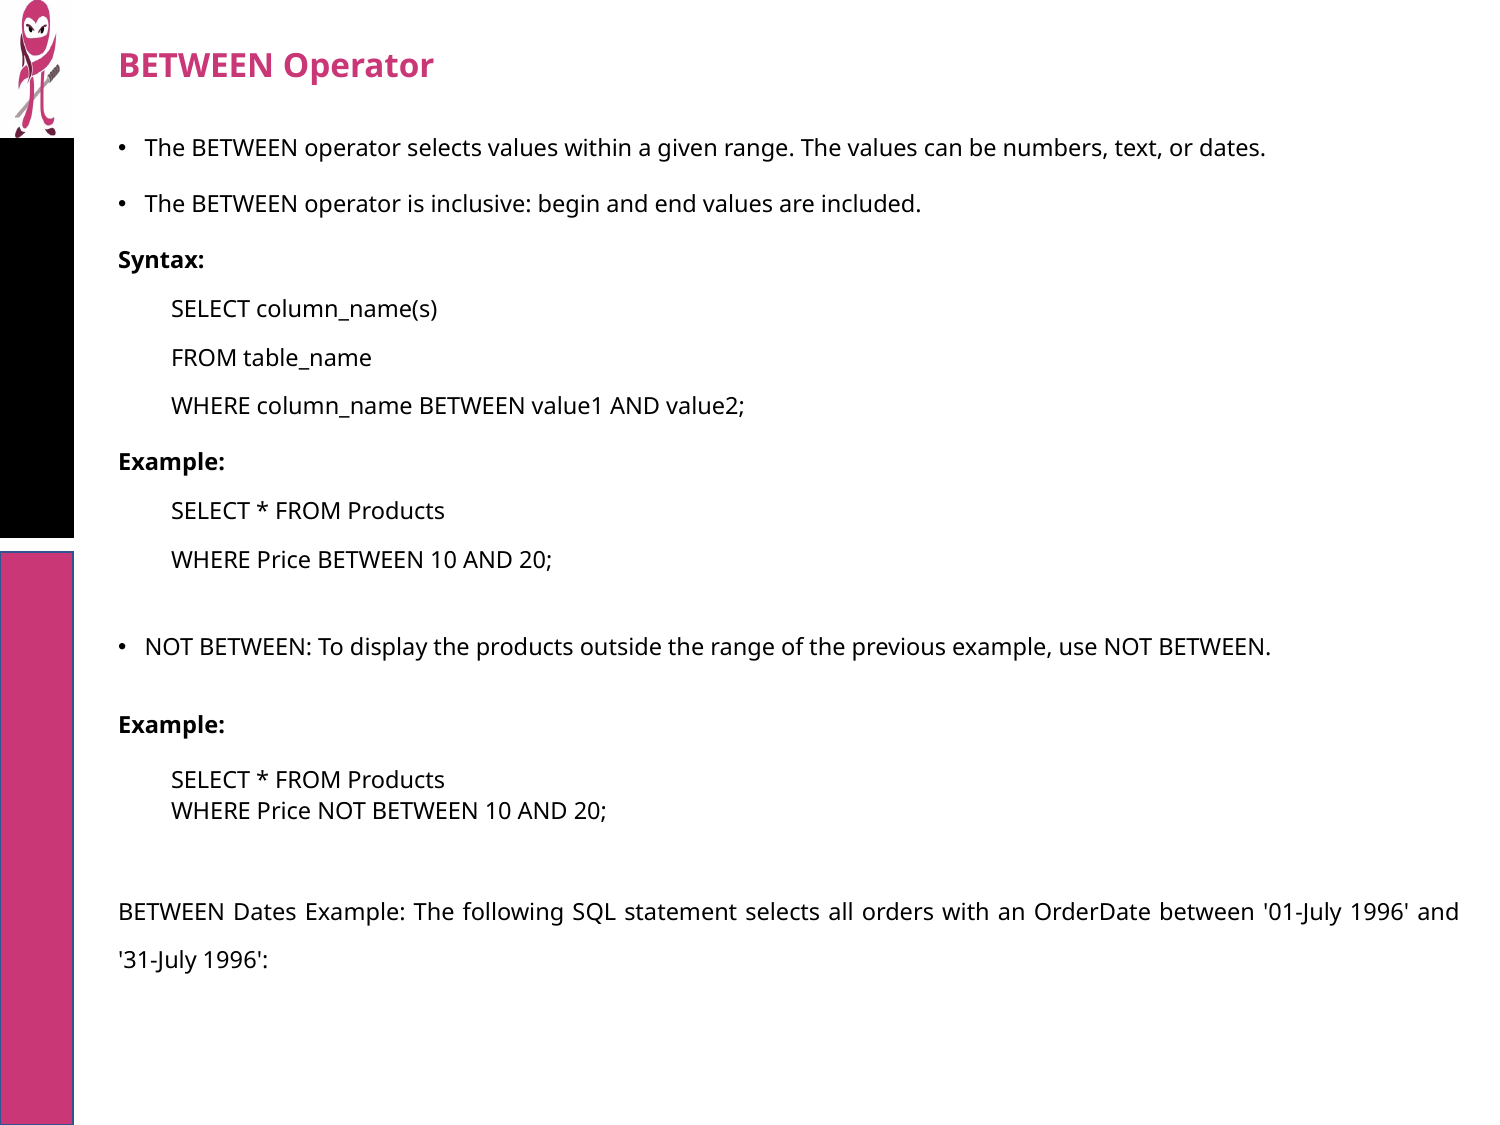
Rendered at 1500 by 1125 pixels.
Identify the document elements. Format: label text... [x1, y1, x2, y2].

picture [0, 0, 75, 139]
title BETWEEN Operator [103, 22, 1397, 111]
list The BETWEEN operator selects values within a given range. The values can be numbers, text, or dates. The BETWEEN operator is inclusive: begin and end values are included. Syntax: SELECT column_name(s) FROM table_name WHERE column_name BETWEEN value1 AND value2; Example: SELECT * FROM Products WHERE Price BETWEEN 10 AND 20; NOT BETWEEN: To display the products outside the range of the previous example, use NOT BETWEEN. Example: SELECT * FROM Products WHERE Price NOT BETWEEN 10 AND 20; BETWEEN Dates Example: The following SQL statement selects all orders with an OrderDate between '01-July 1996' and '31-July 1996': [103, 111, 1475, 987]
